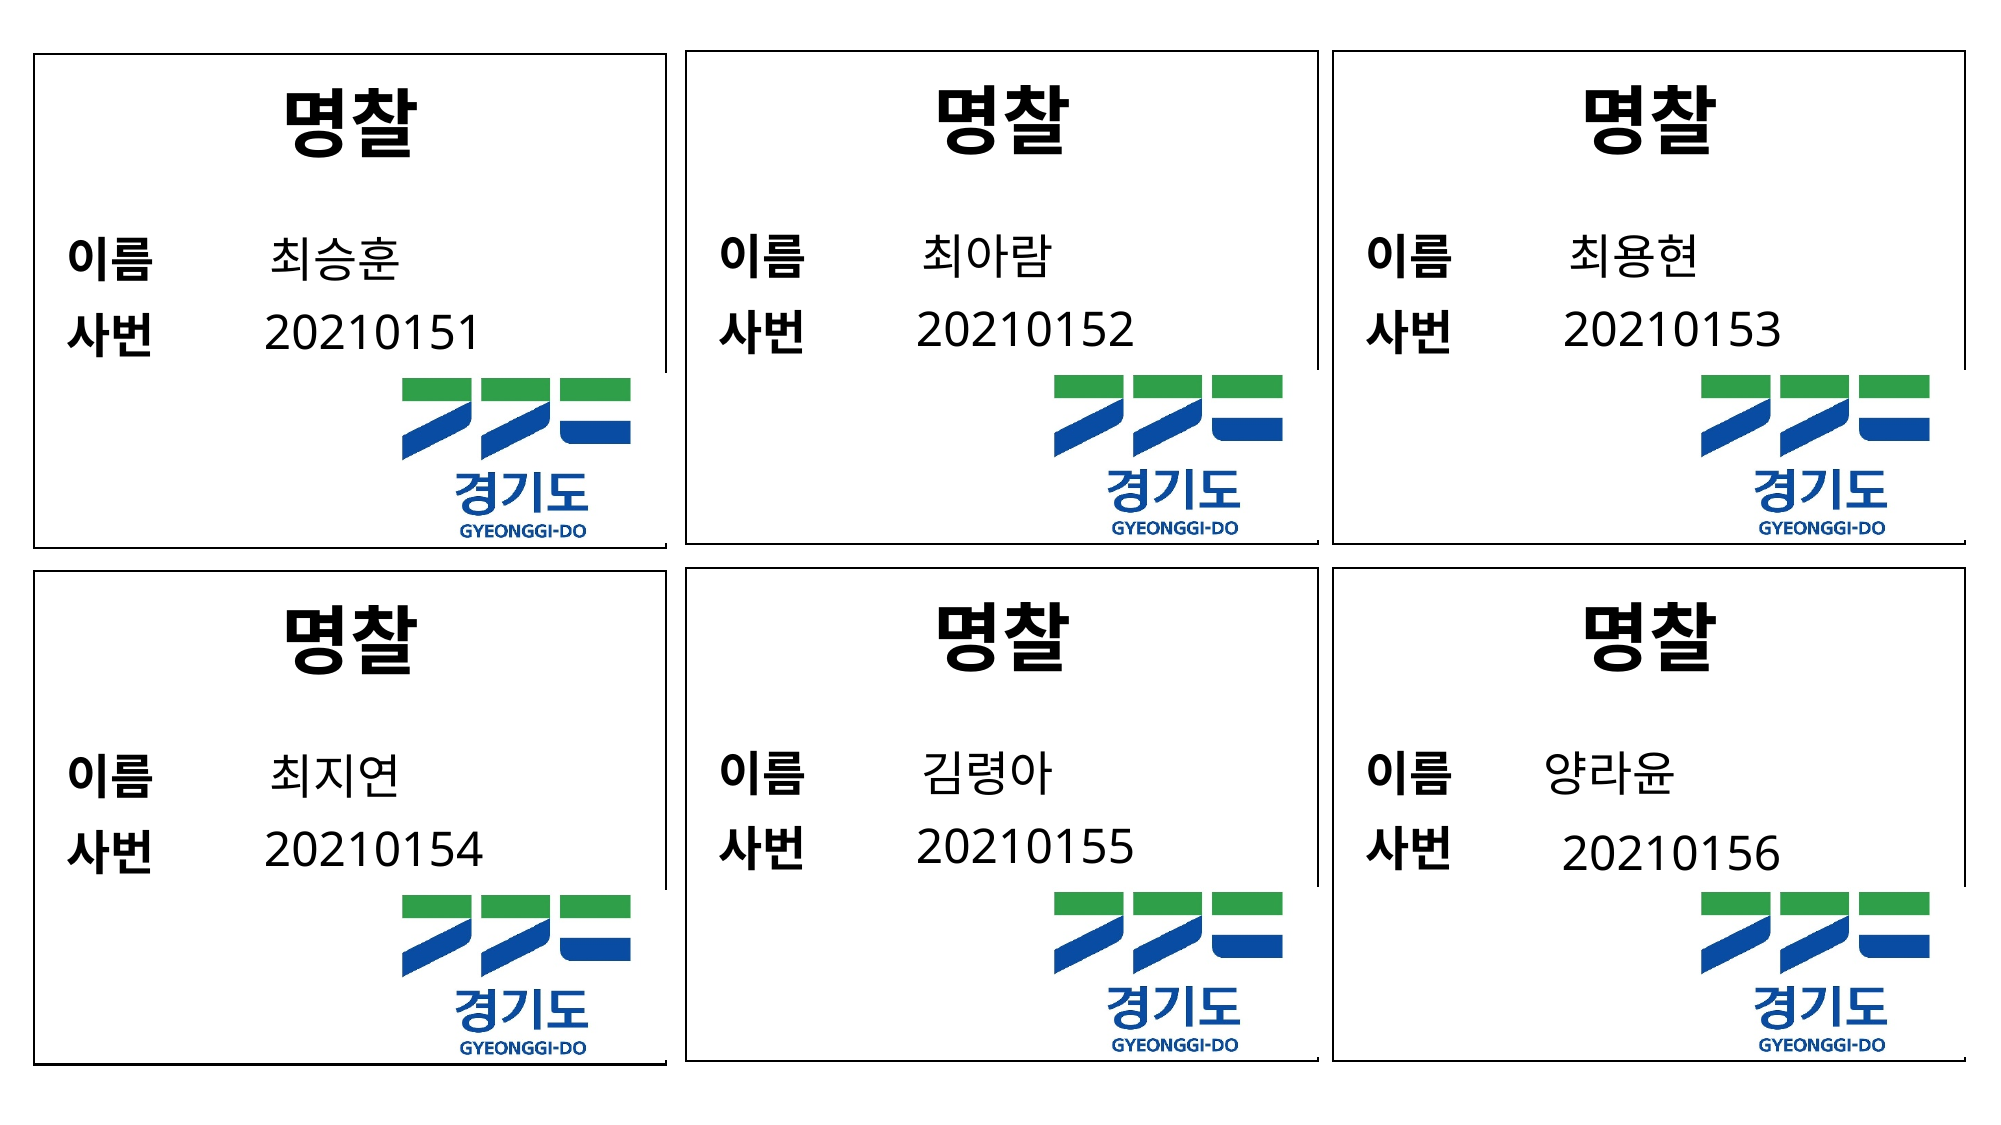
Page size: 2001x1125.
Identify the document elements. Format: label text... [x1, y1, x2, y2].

picture [367, 373, 667, 543]
text_box 김령아 [906, 735, 1069, 808]
text_box 명찰 [918, 583, 1087, 688]
text_box 사번 [703, 811, 883, 884]
text_box 명찰 [1565, 583, 1734, 688]
text_box 20210152 [901, 291, 1332, 364]
text_box [33, 53, 667, 549]
text_box 이름 [52, 738, 231, 812]
text_box 이름 [1351, 735, 1529, 808]
text_box 이름 [1351, 218, 1530, 292]
text_box [1332, 567, 1966, 1062]
text_box 20210154 [249, 811, 685, 884]
text_box 사번 [1351, 811, 1530, 884]
picture [1019, 887, 1319, 1057]
text_box [1332, 50, 1966, 545]
picture [1666, 370, 1966, 540]
text_box [685, 567, 1319, 1062]
text_box [33, 570, 667, 1066]
text_box 20210151 [249, 294, 685, 367]
text_box 명찰 [266, 586, 435, 692]
text_box 양라윤 [1529, 735, 1692, 808]
text_box 명찰 [1565, 66, 1734, 171]
text_box 최용현 [1553, 218, 1716, 291]
text_box 사번 [52, 297, 231, 370]
picture [367, 890, 667, 1060]
text_box 최지연 [254, 738, 417, 811]
text_box 이름 [52, 222, 231, 295]
text_box 명찰 [266, 69, 435, 175]
text_box 이름 [703, 735, 883, 808]
text_box 20210156 [1546, 814, 2000, 887]
text_box 사번 [1351, 294, 1530, 367]
text_box 최승훈 [254, 222, 417, 294]
picture [1019, 370, 1319, 540]
text_box 명찰 [918, 66, 1087, 171]
text_box 20210155 [901, 808, 1332, 881]
text_box [685, 50, 1319, 545]
text_box 이름 [703, 218, 883, 292]
text_box 최아람 [906, 218, 1069, 291]
text_box 사번 [703, 294, 883, 367]
picture [1666, 887, 1966, 1057]
text_box 사번 [52, 814, 231, 887]
text_box 20210153 [1548, 291, 2000, 364]
